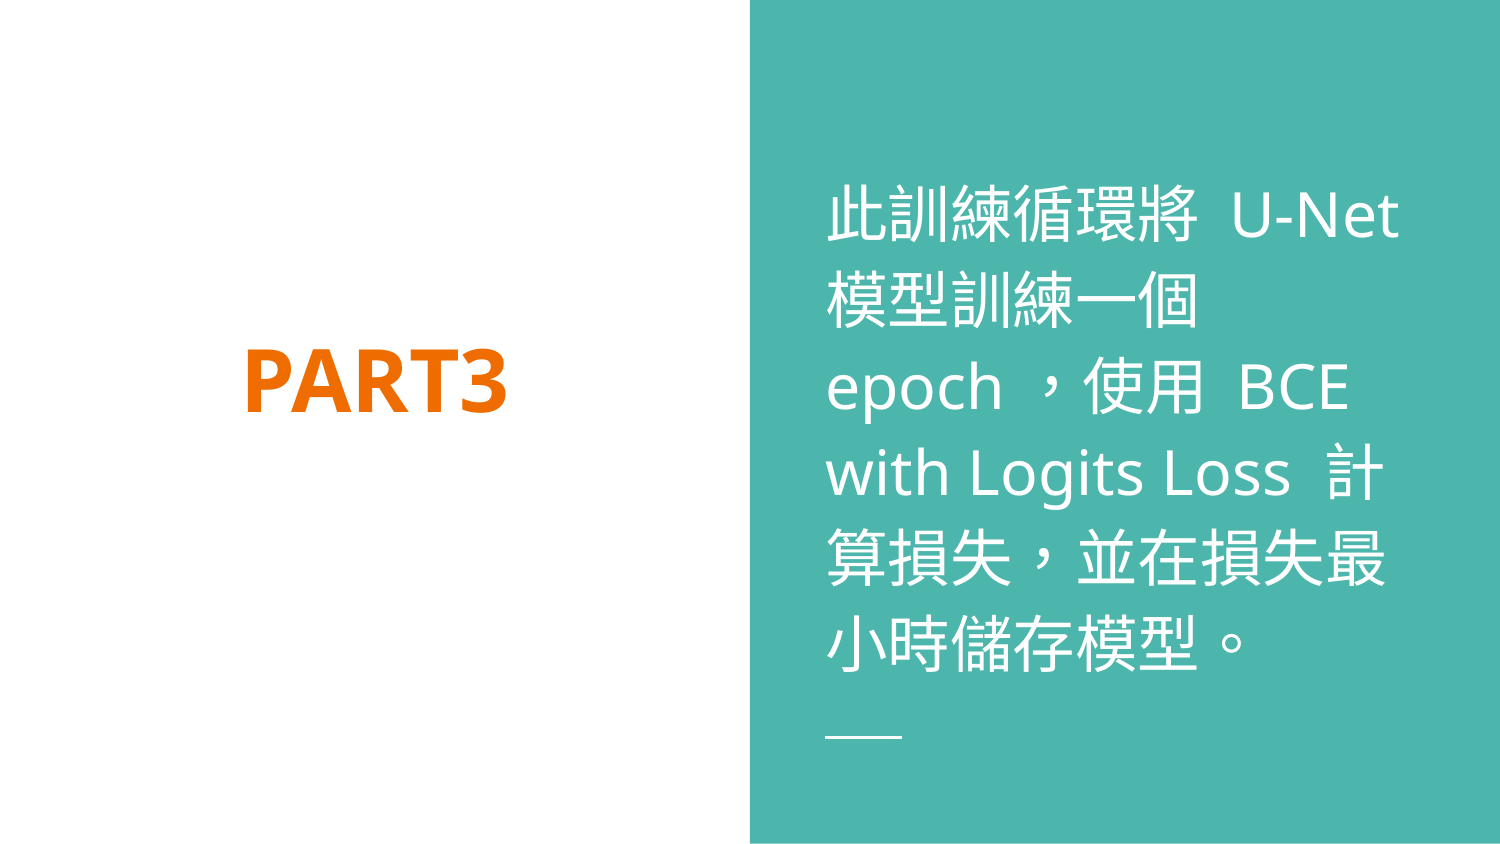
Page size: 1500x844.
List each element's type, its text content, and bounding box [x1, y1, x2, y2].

list 此訓練循環將 U-Net 模型訓練一個 epoch，使用 BCE with Logits Loss 計算損失，並在損失最小時儲存模型。 [810, 118, 1440, 725]
title PART3 [43, 170, 708, 446]
